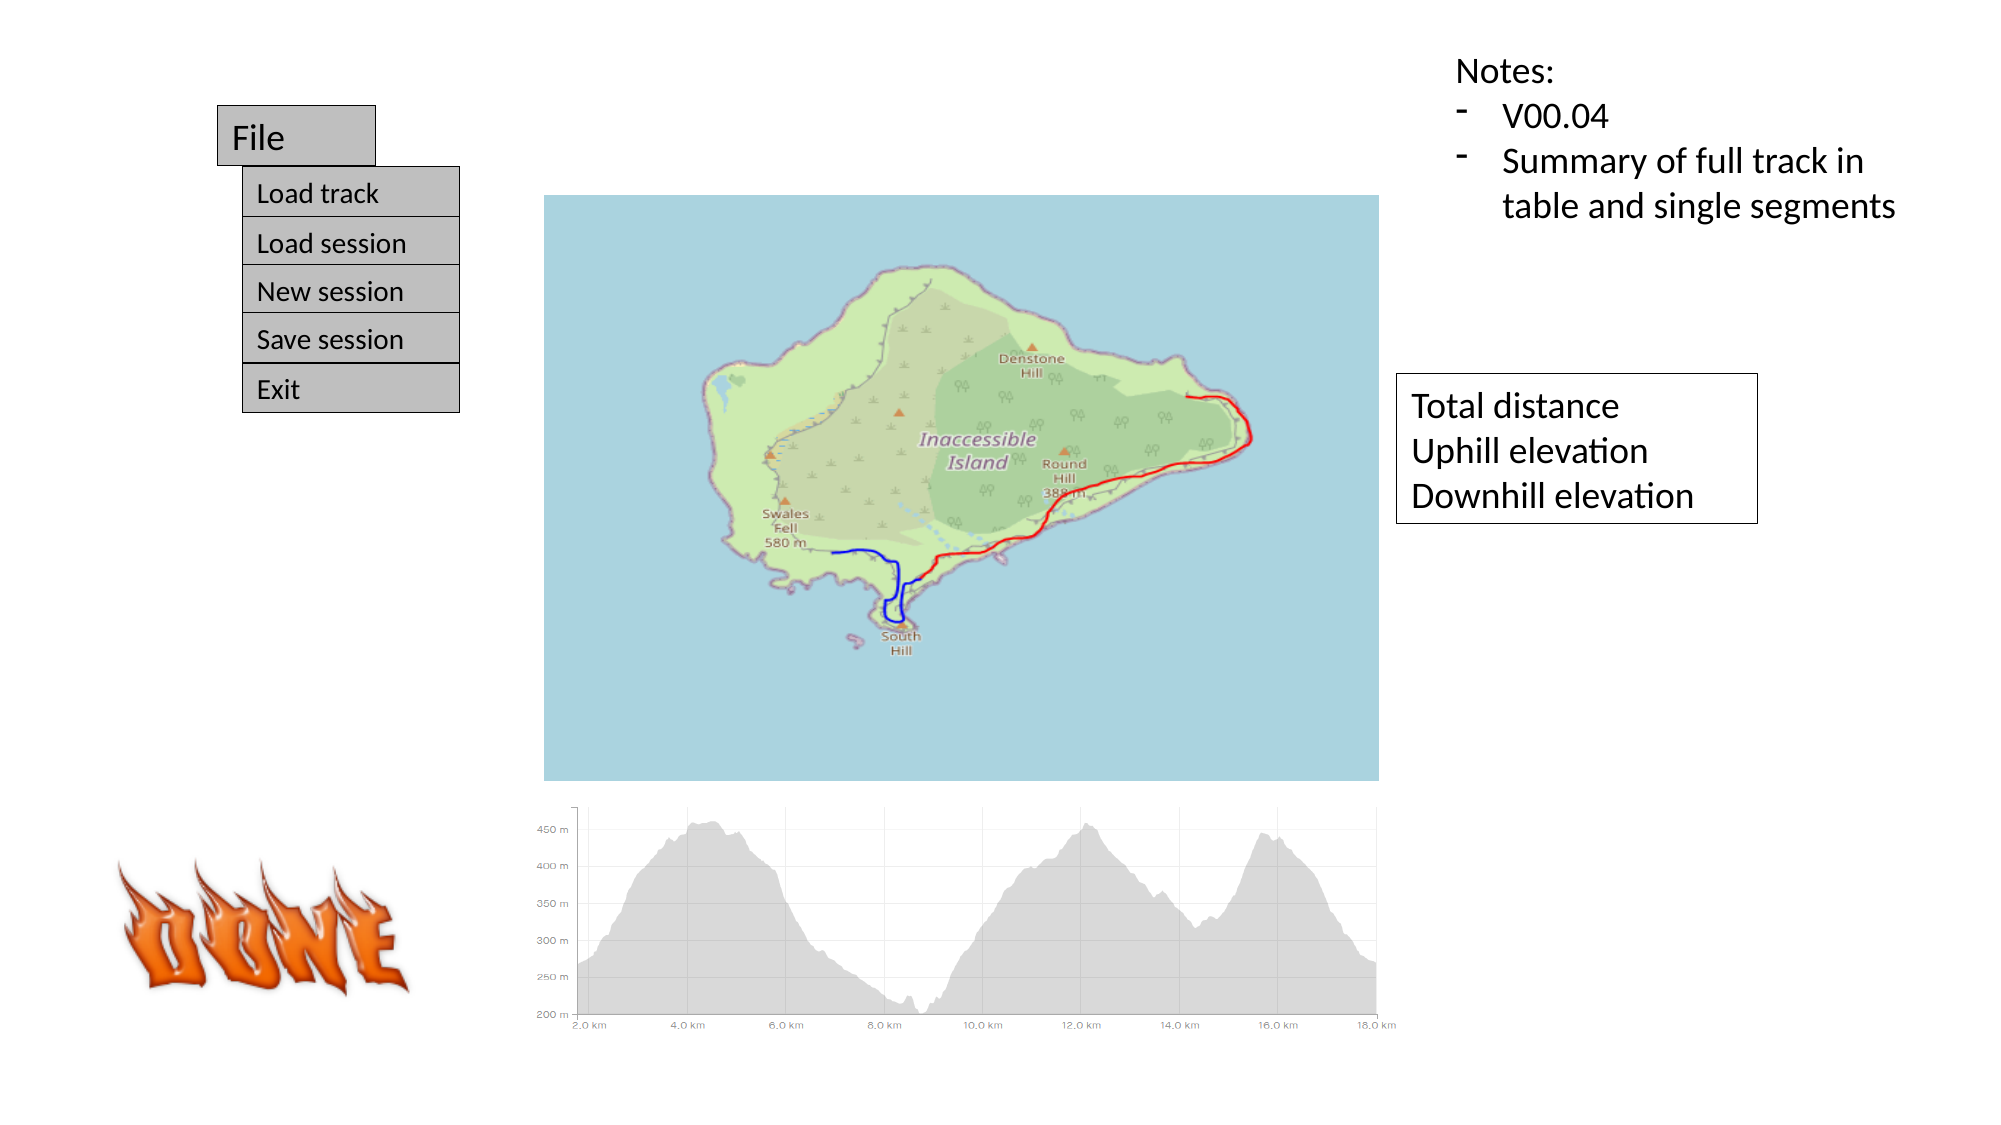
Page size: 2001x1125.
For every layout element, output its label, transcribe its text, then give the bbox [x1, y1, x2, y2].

text_box File [217, 105, 376, 166]
text_box Load track [242, 166, 460, 216]
picture [98, 842, 430, 1016]
text_box New session [242, 264, 460, 312]
text_box Save session [242, 312, 460, 363]
text_box Total distance Uphill elevation Downhill elevation [1396, 373, 1758, 524]
picture [544, 195, 1379, 781]
picture [527, 801, 1403, 1033]
text_box Load session [242, 216, 460, 264]
text_box Exit [242, 363, 460, 413]
text_box Notes: V00.04 Summary of full track in table and single segments [1440, 38, 1948, 279]
